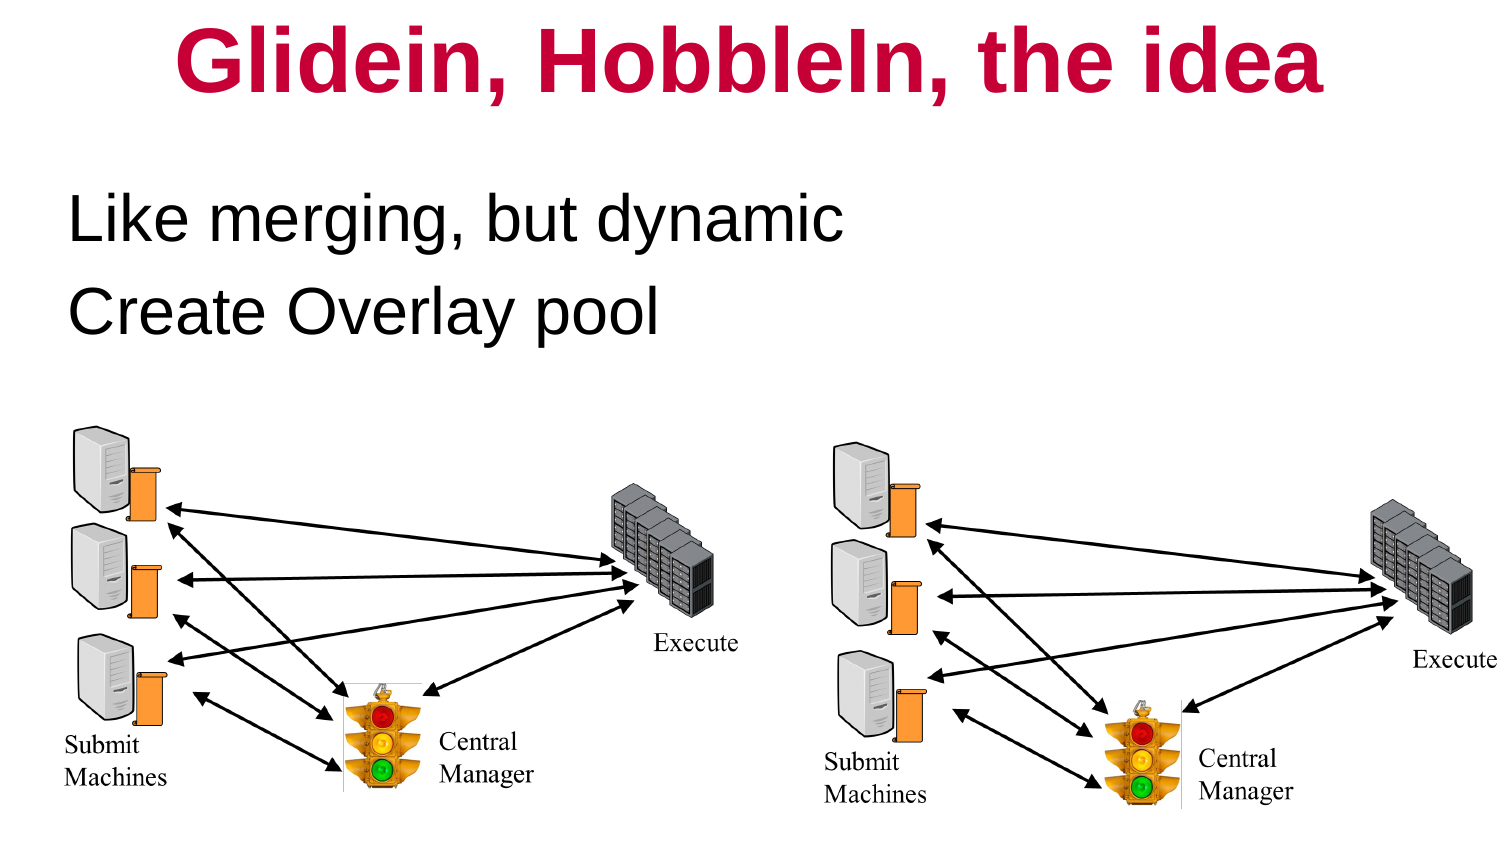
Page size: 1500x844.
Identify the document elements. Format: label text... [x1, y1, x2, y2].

picture [807, 426, 1500, 825]
title Glidein, HobbleIn, the idea [0, 0, 1500, 113]
picture [47, 409, 755, 809]
list Like merging, but dynamic Create Overlay pool [52, 166, 1431, 687]
